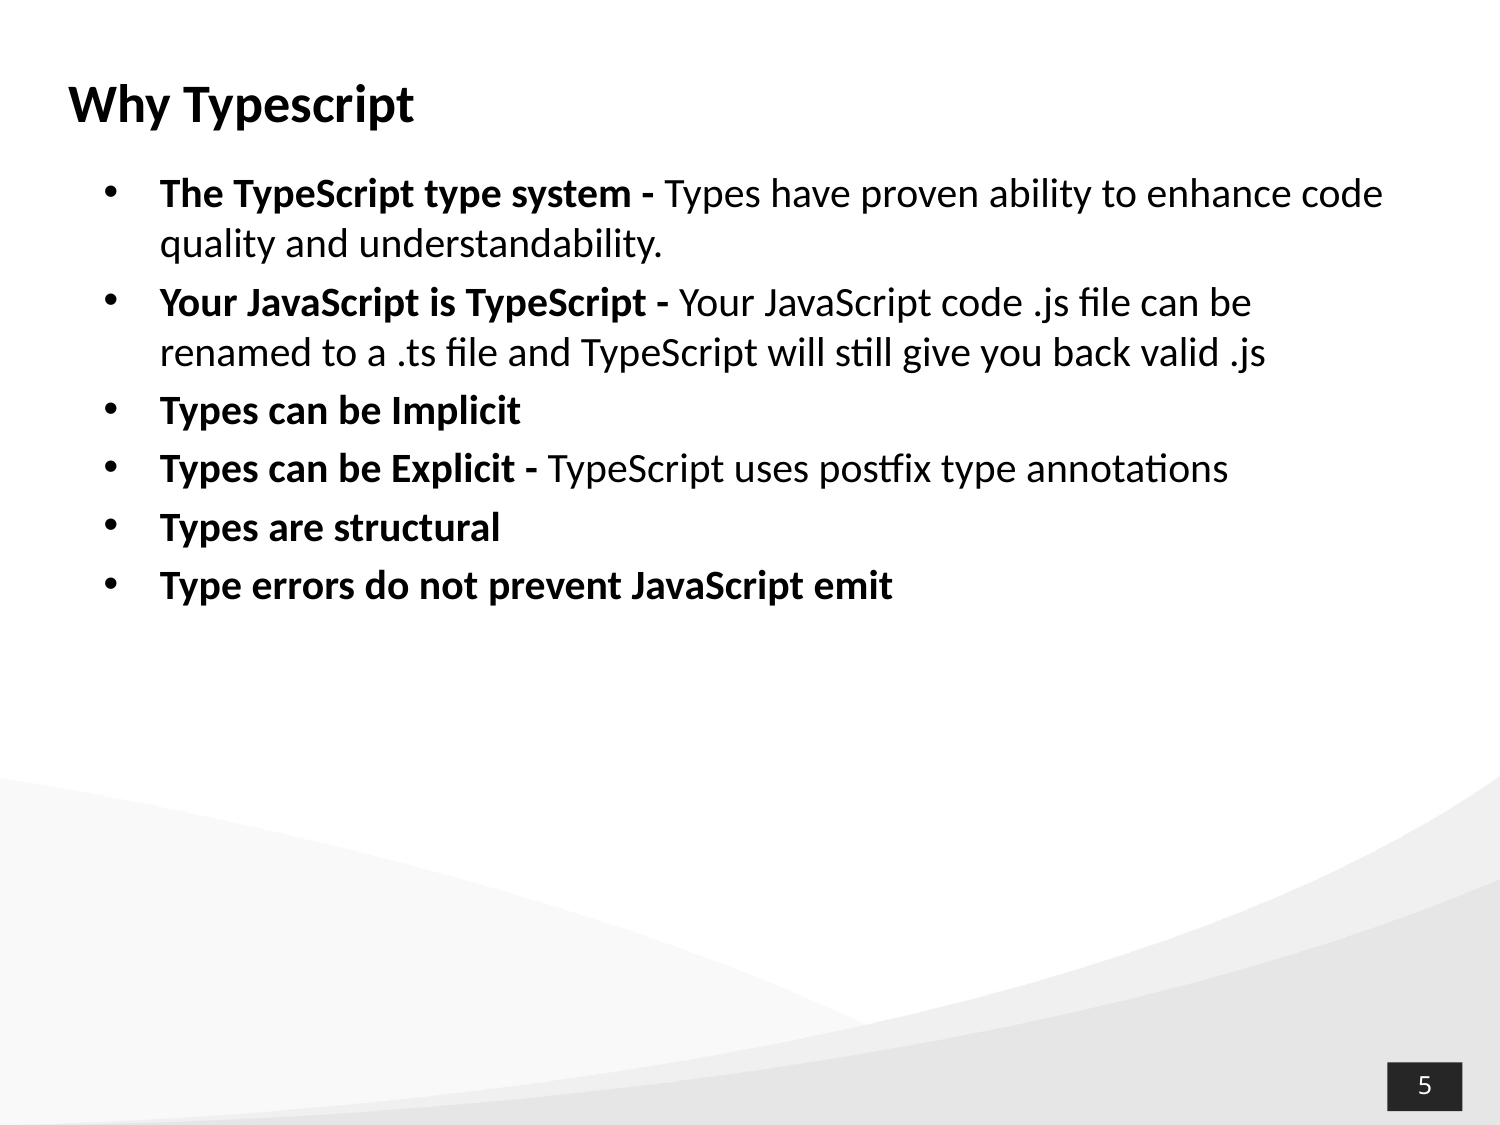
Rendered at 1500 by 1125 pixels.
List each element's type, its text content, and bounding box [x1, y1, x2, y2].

title Why Typescript [52, 42, 1280, 159]
list The TypeScript type system - Types have proven ability to enhance code quality and understandability. Your JavaScript is TypeScript - Your JavaScript code .js file can be renamed to a .ts file and TypeScript will still give you back valid .js Types can be Implicit Types can be Explicit - TypeScript uses postfix type annotations Types are structural Type errors do not prevent JavaScript emit [88, 158, 1412, 1048]
picture [0, 0, 1500, 1125]
